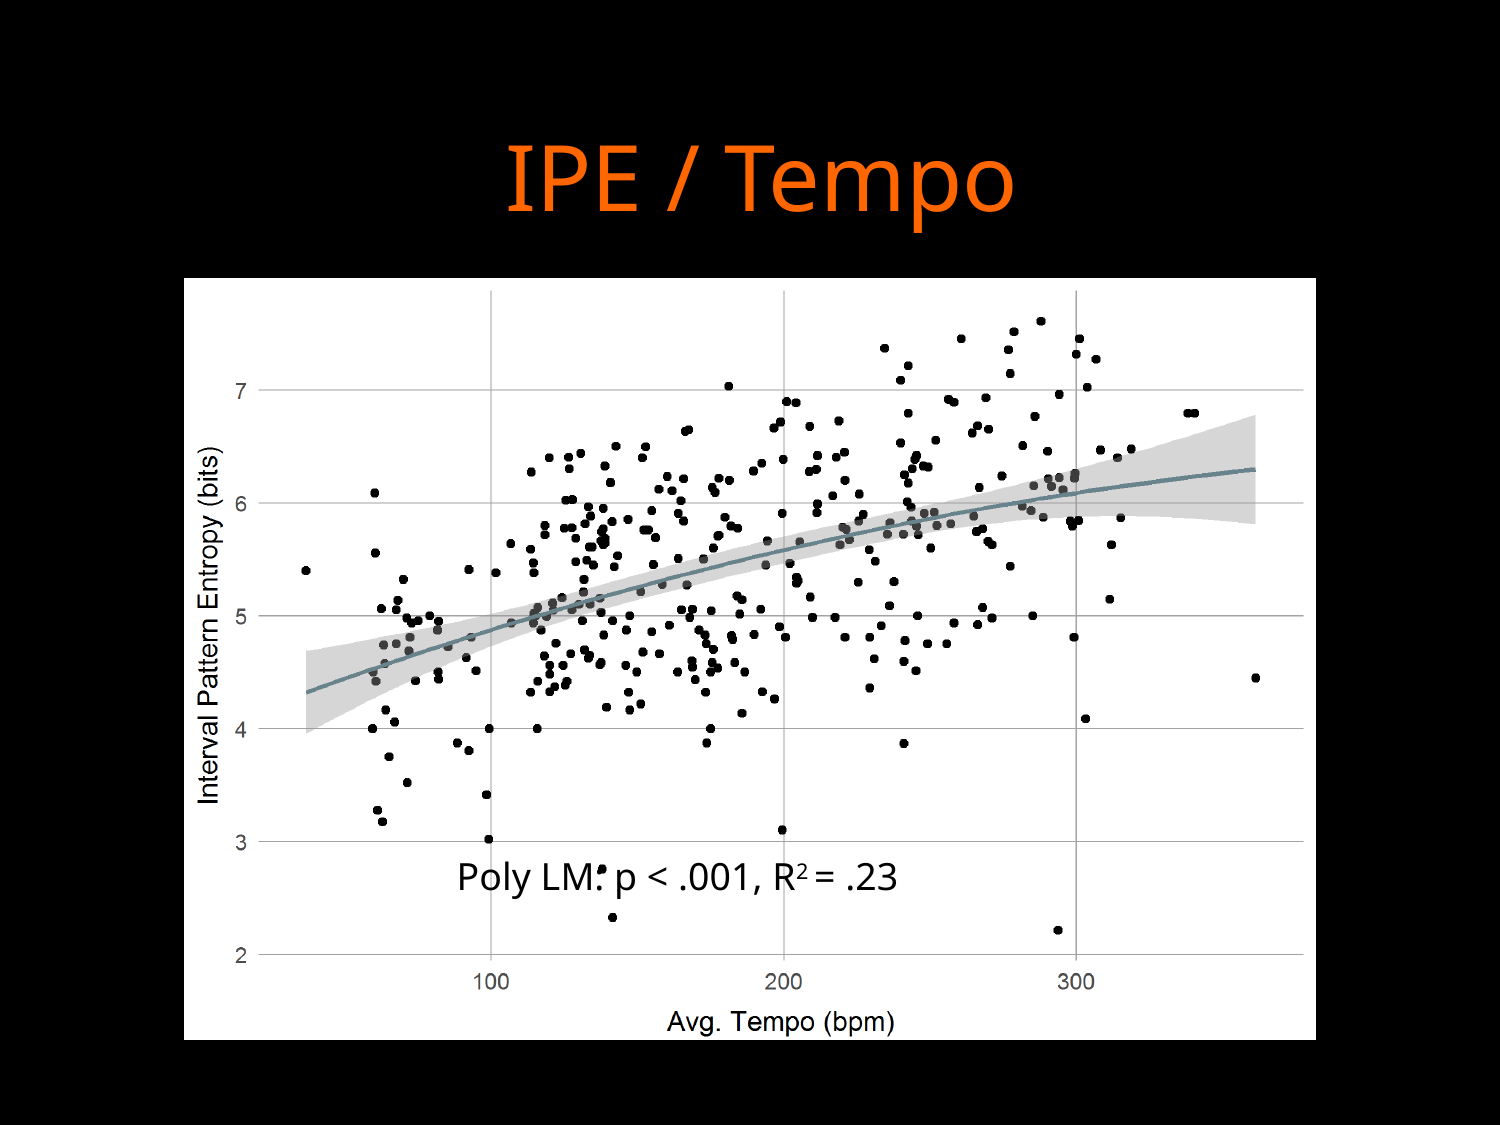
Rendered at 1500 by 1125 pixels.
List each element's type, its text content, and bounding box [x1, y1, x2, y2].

title IPE / Tempo [112, 87, 1388, 263]
picture [184, 278, 1316, 1040]
